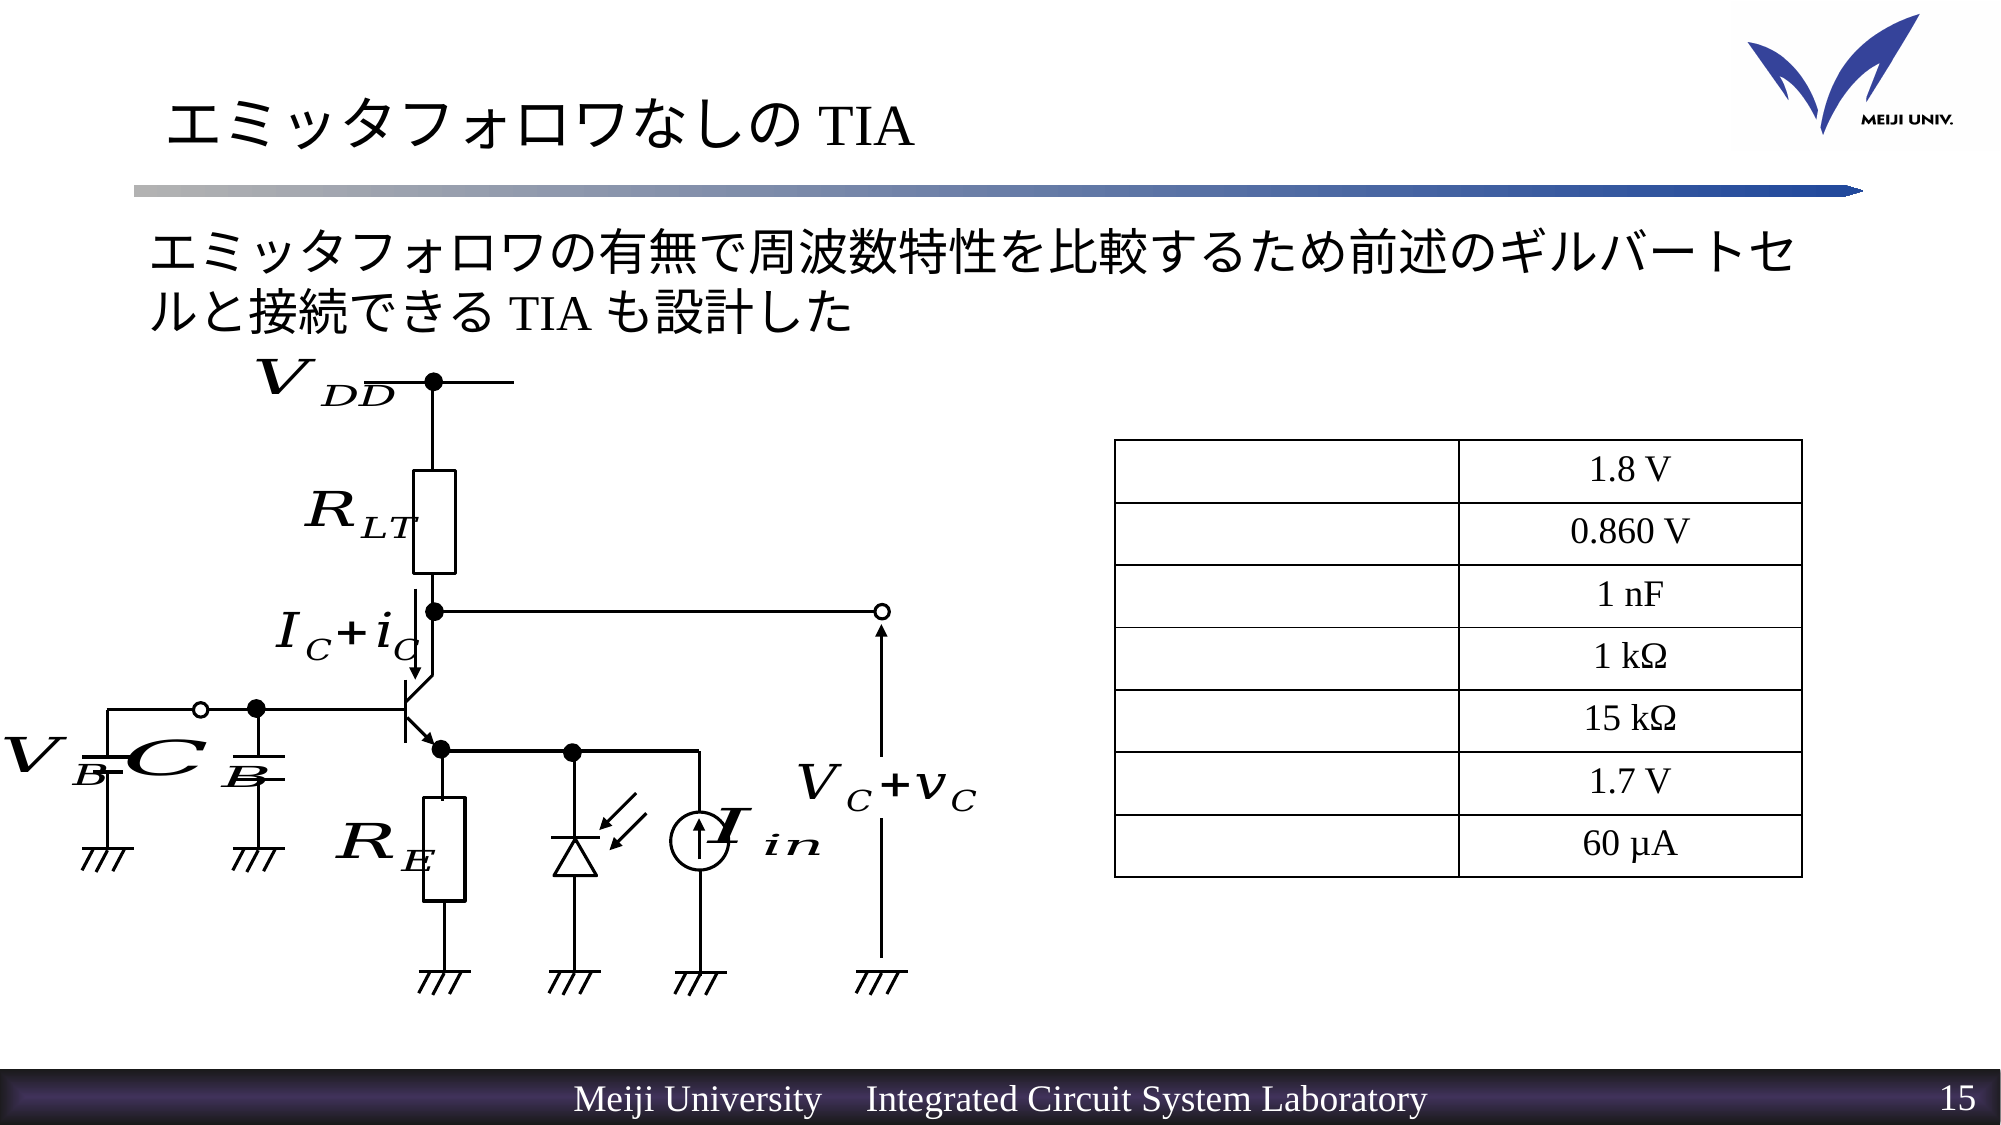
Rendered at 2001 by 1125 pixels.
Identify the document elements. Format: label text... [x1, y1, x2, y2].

picture [1731, 1, 2000, 151]
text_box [674, 972, 728, 996]
text_box [563, 743, 581, 749]
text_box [232, 848, 286, 873]
text_box [247, 699, 266, 709]
title エミッタフォロワなしのTIA [149, 42, 1845, 202]
text_box [668, 810, 731, 873]
text_box [411, 468, 458, 575]
text_box [553, 847, 597, 876]
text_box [548, 971, 602, 996]
text_box [875, 604, 890, 619]
text_box [439, 739, 451, 749]
text_box エミッタフォロワの有無で周波数特性を比較するため前述のギルバートセルと接続できるTIAも設計した [133, 212, 1846, 353]
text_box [81, 848, 135, 873]
text_box [193, 702, 208, 718]
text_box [232, 756, 286, 780]
text_box [424, 372, 443, 381]
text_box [609, 813, 647, 851]
text_box [437, 602, 444, 610]
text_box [418, 971, 471, 996]
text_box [598, 792, 637, 831]
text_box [855, 971, 909, 996]
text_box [81, 756, 135, 773]
text_box [421, 796, 467, 903]
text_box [405, 674, 435, 746]
